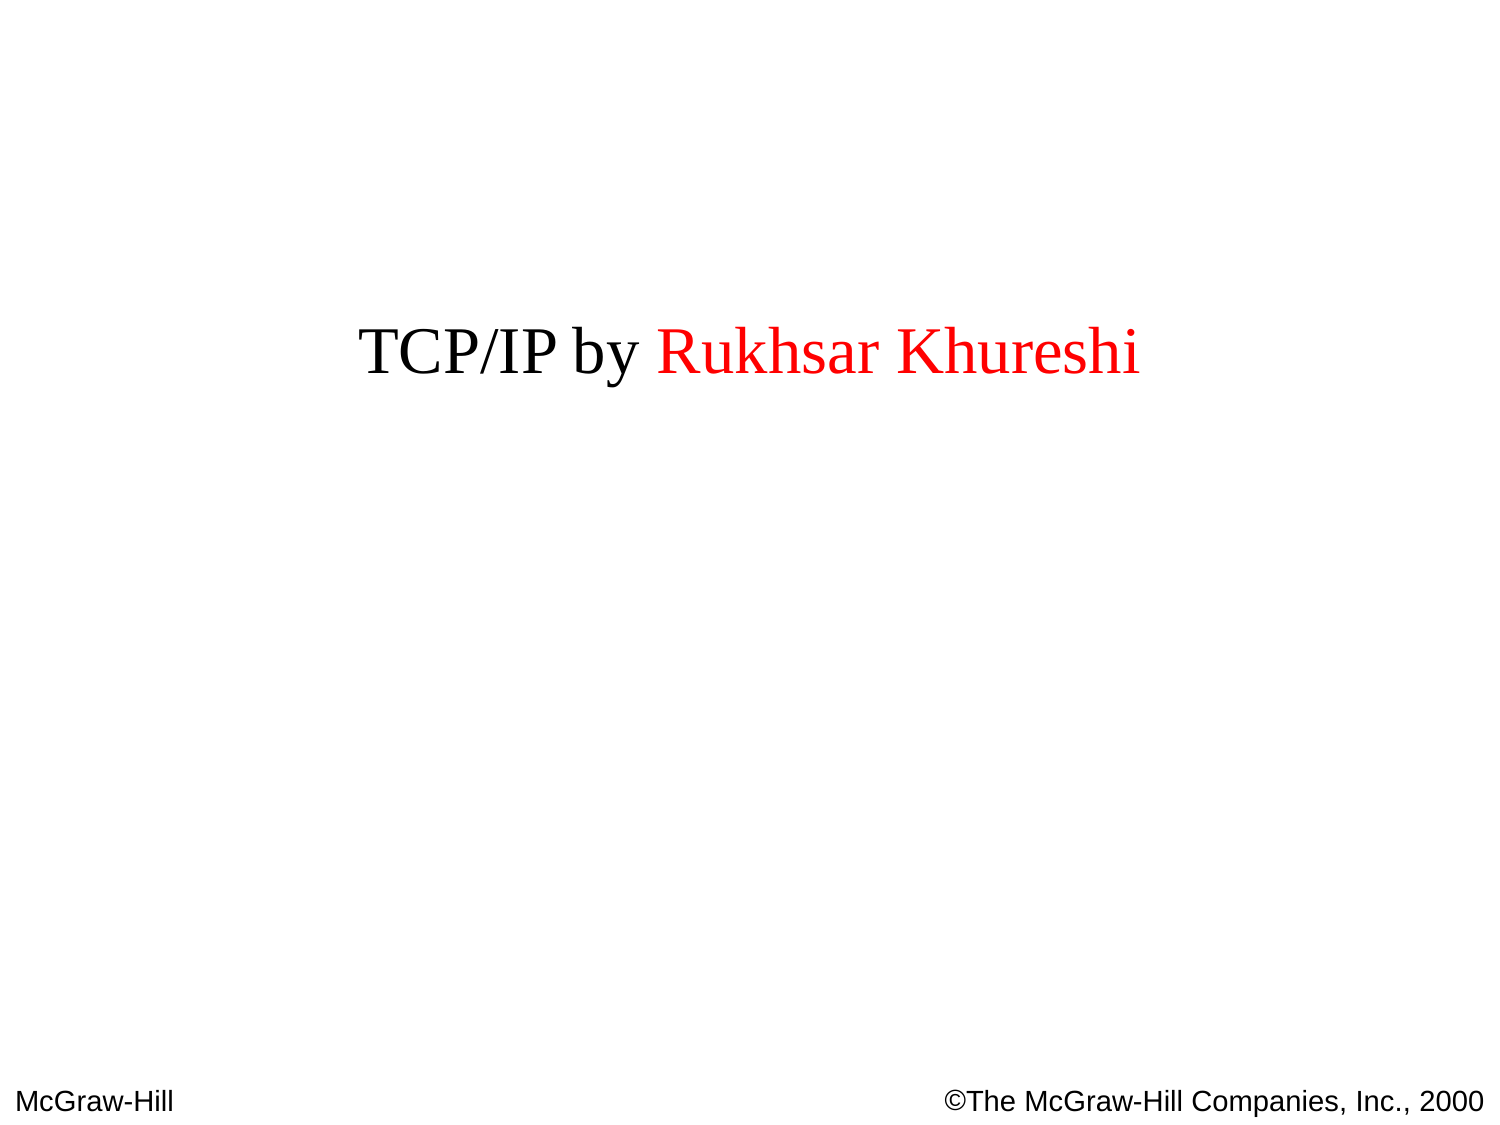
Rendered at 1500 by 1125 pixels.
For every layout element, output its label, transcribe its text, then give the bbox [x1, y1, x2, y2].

list TCP/IP by Rukhsar Khureshi [103, 299, 1397, 1014]
